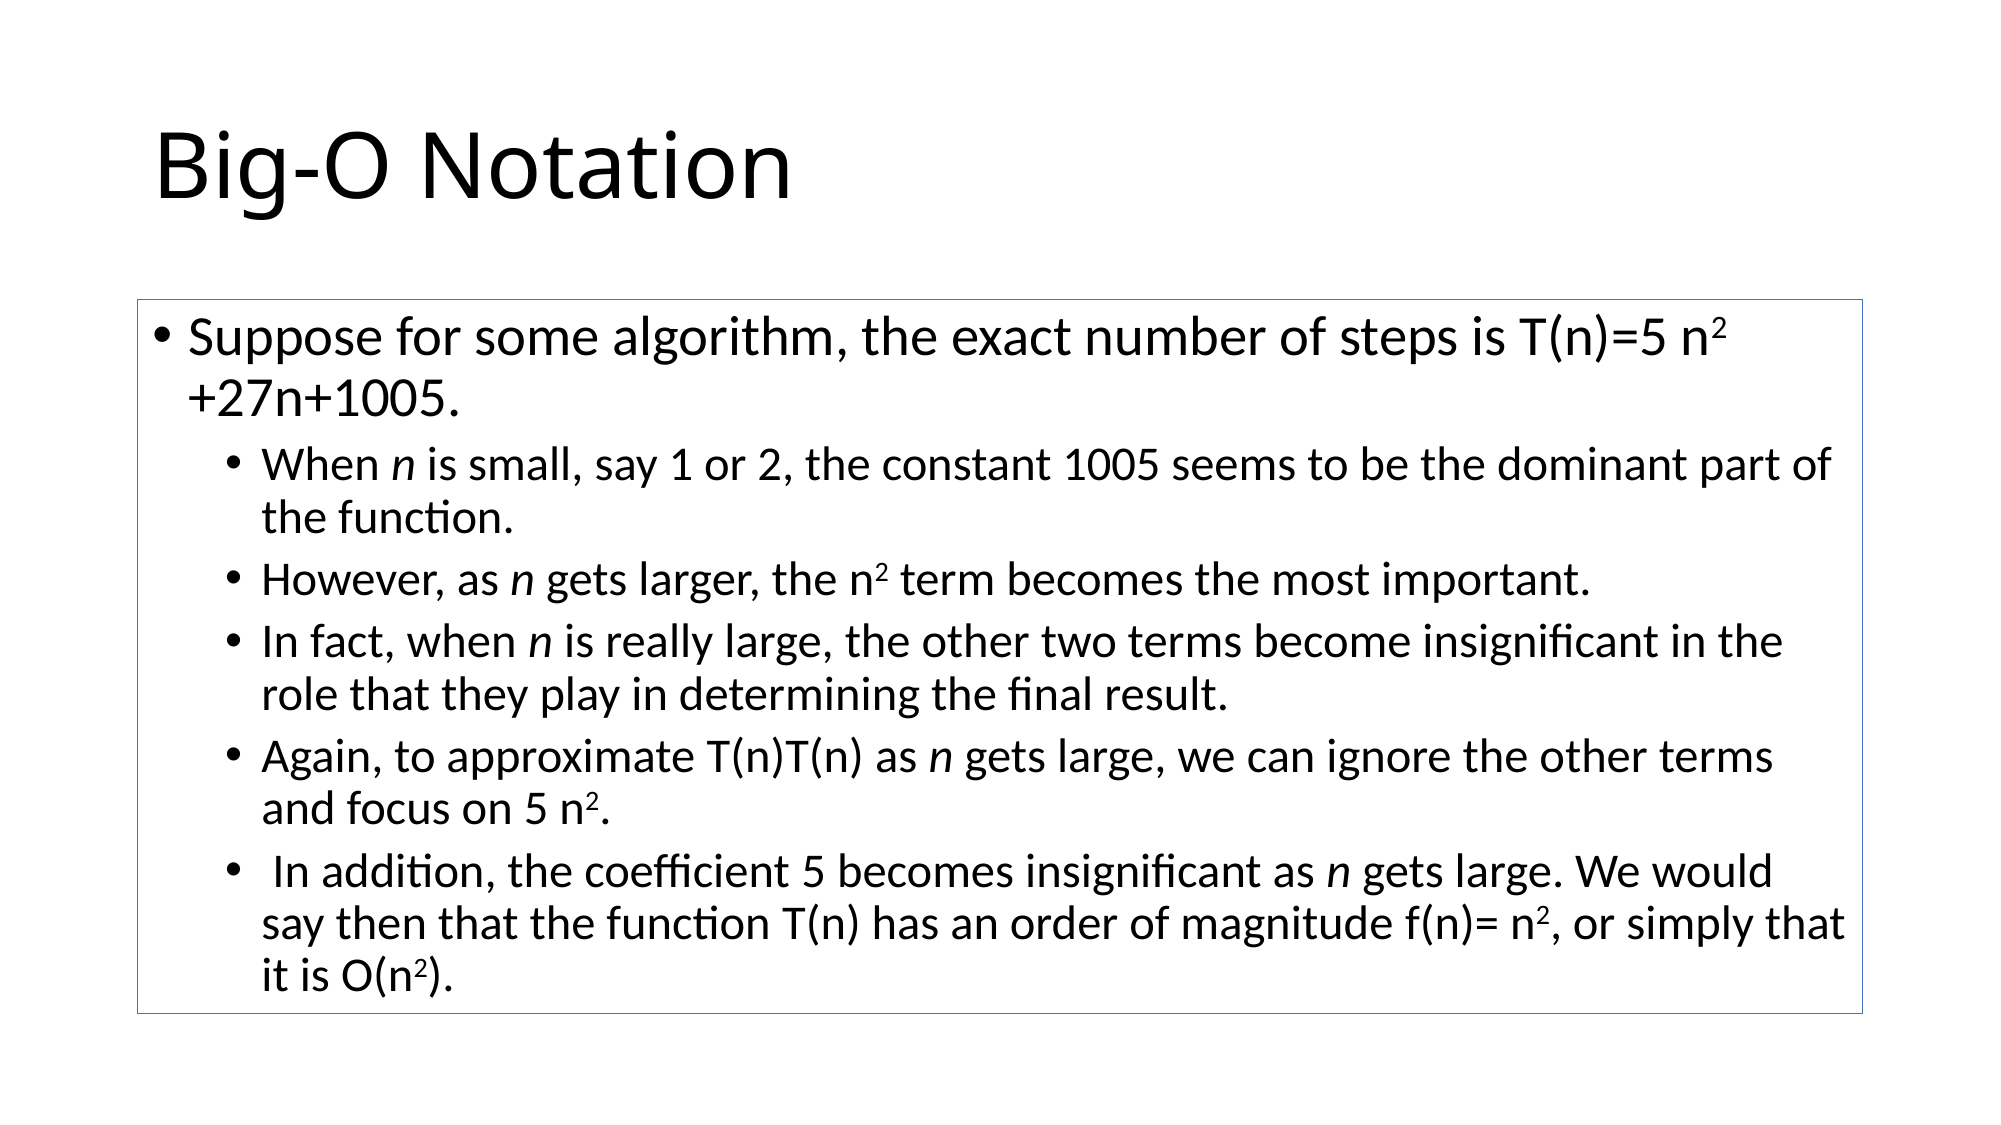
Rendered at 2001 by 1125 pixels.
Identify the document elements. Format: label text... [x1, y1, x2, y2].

title Big-O Notation [137, 59, 1863, 278]
list Suppose for some algorithm, the exact number of steps is T(n)=5 n2 +27n+1005. When n is small, say 1 or 2, the constant 1005 seems to be the dominant part of the function. However, as n gets larger, the n2 term becomes the most important. In fact, when n is really large, the other two terms become insignificant in the role that they play in determining the final result. Again, to approximate T(n)T(n) as n gets large, we can ignore the other terms and focus on 5 n2. In addition, the coefficient 5 becomes insignificant as n gets large. We would say then that the function T(n) has an order of magnitude f(n)= n2, or simply that it is O(n2). [137, 299, 1863, 1014]
